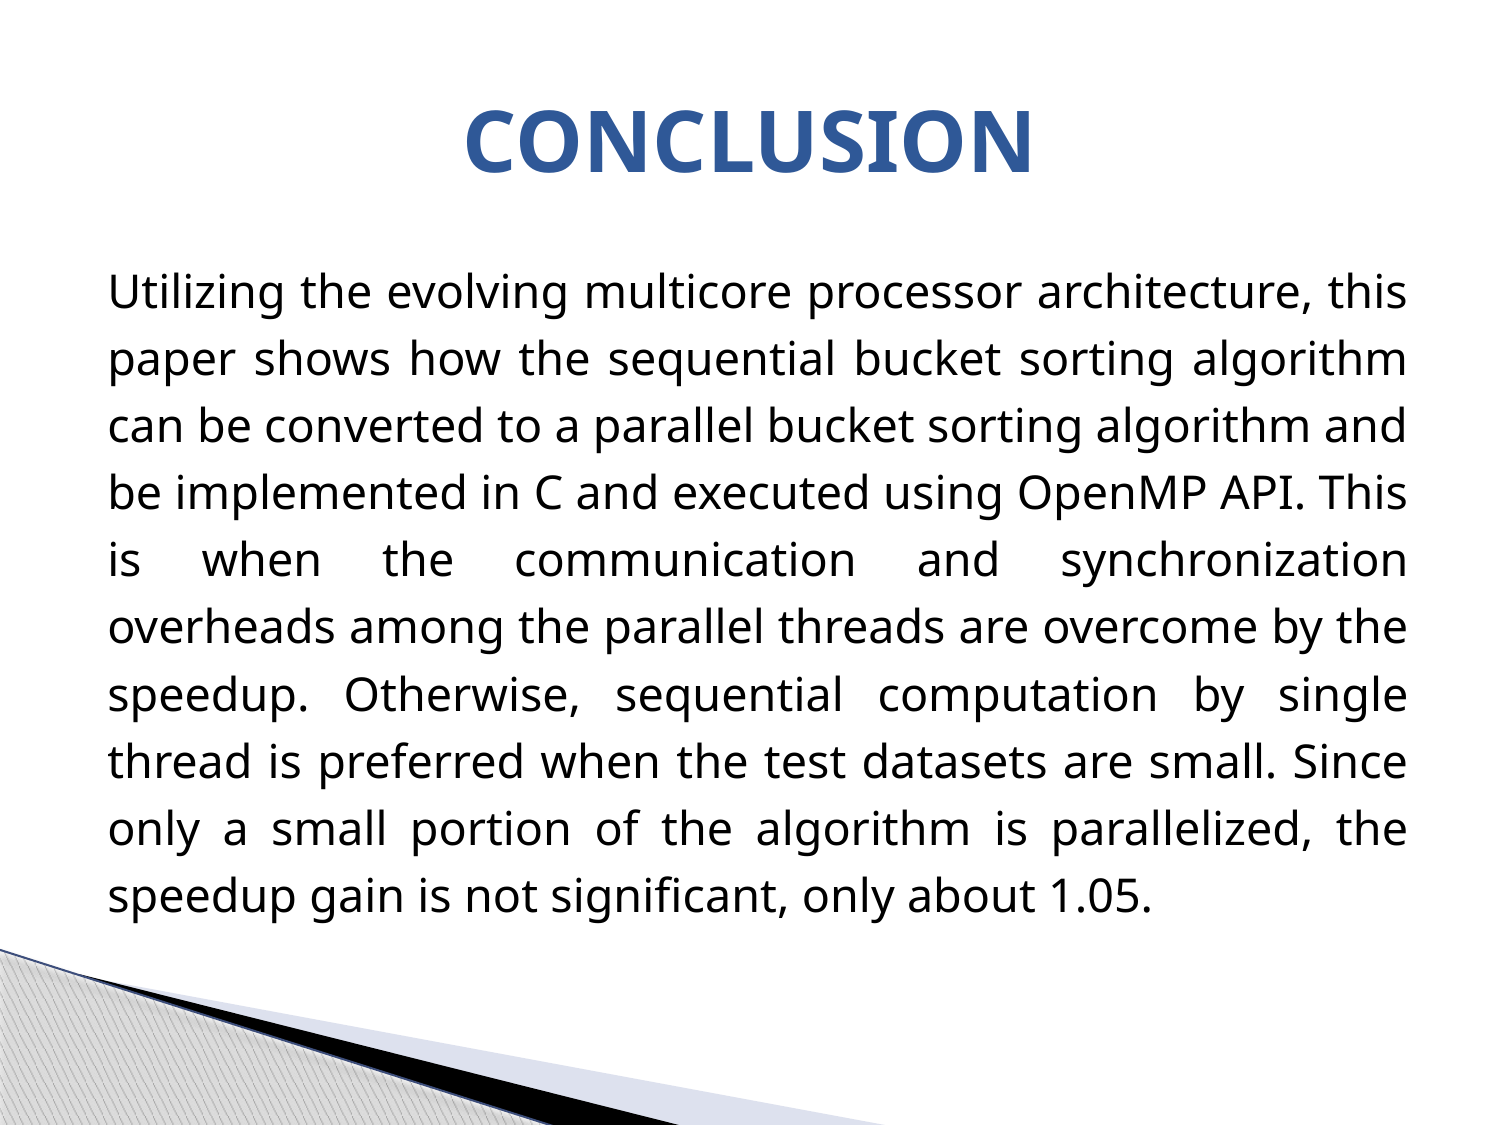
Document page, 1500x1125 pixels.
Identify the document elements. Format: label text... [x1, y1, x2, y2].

list Utilizing the evolving multicore processor architecture, this paper shows how the sequential bucket sorting algorithm can be converted to a parallel bucket sorting algorithm and be implemented in C and executed using OpenMP API. This is when the communication and synchronization overheads among the parallel threads are overcome by the speedup. Otherwise, sequential computation by single thread is preferred when the test datasets are small. Since only a small portion of the algorithm is parallelized, the speedup gain is not significant, only about 1.05. [75, 243, 1425, 986]
title CONCLUSION [75, 45, 1425, 233]
